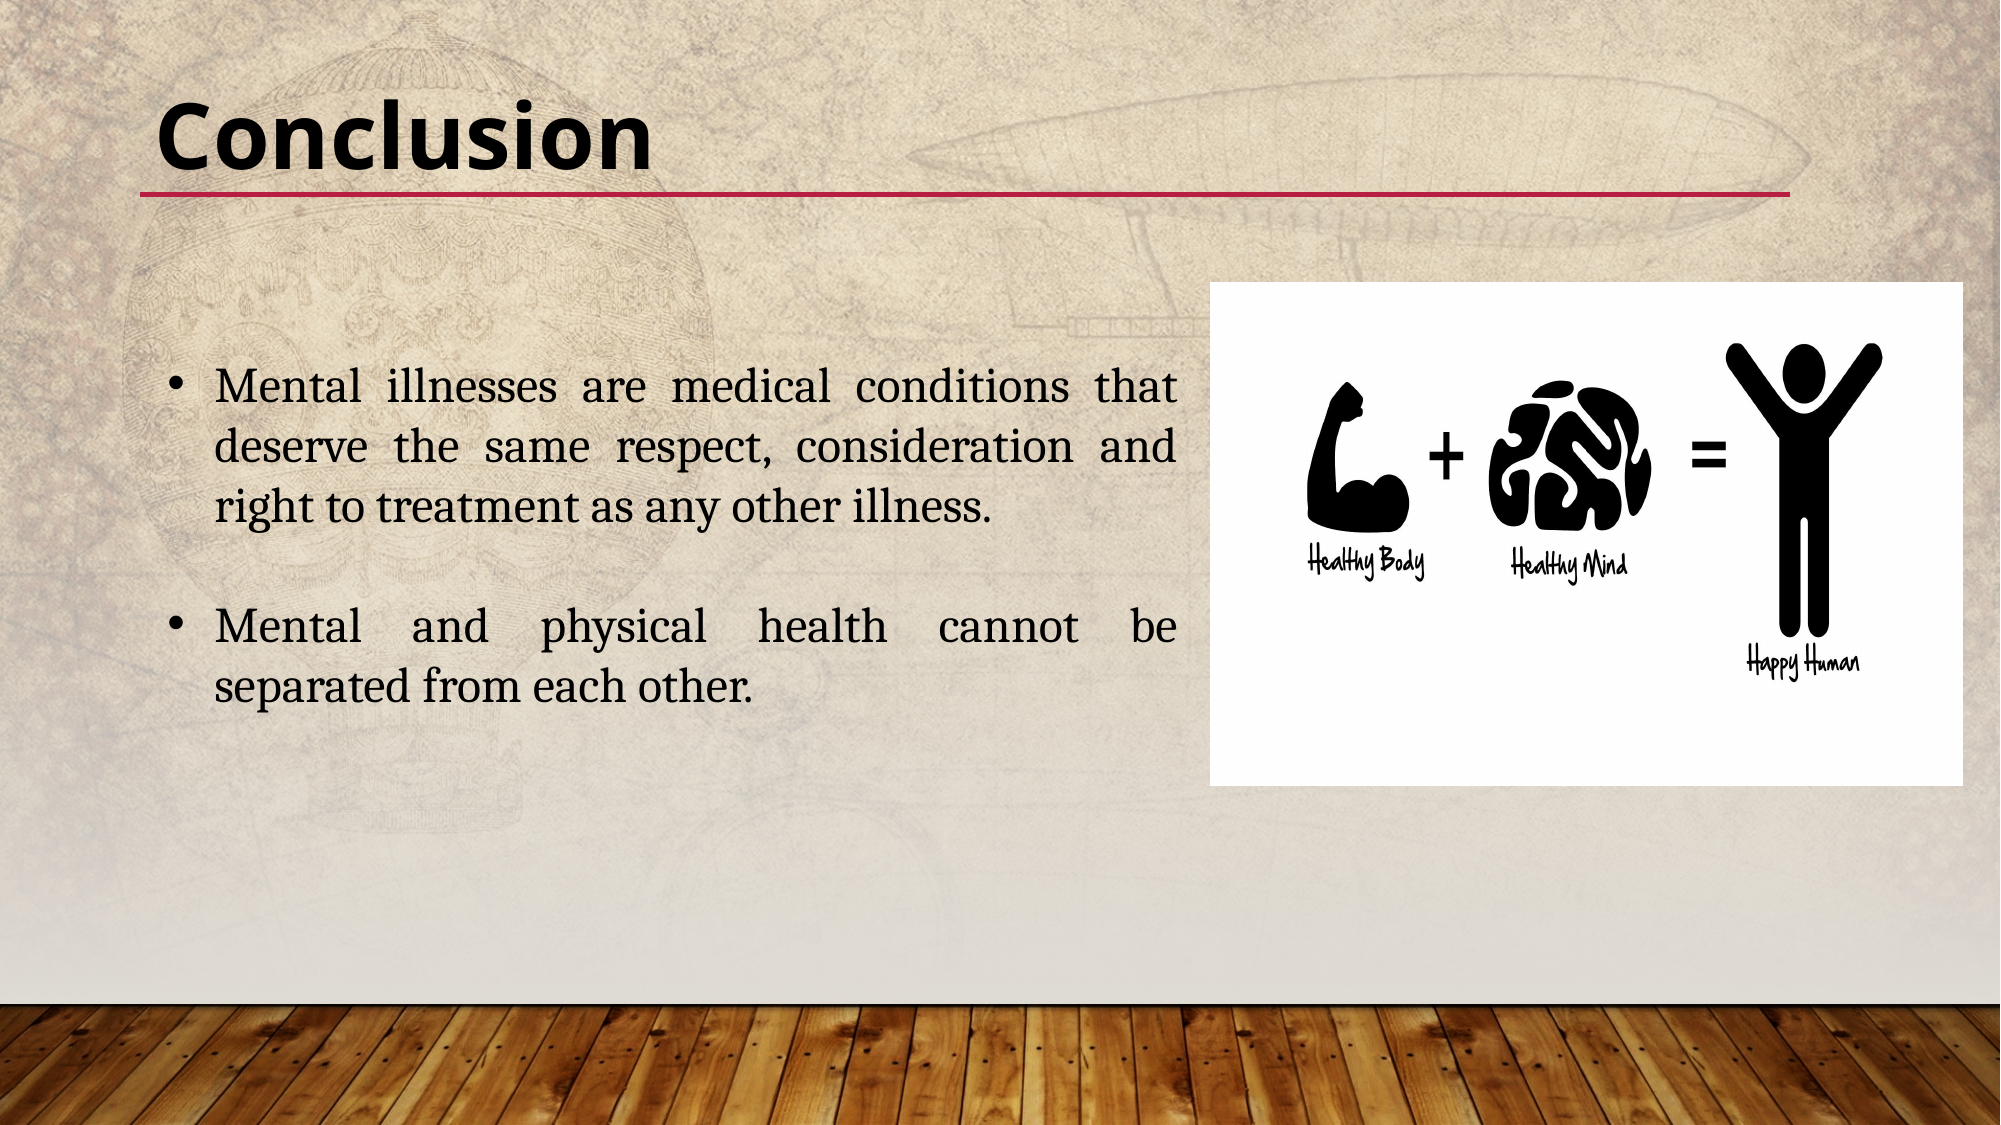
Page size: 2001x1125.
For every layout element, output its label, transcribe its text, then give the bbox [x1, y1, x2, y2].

text_box Mental illnesses are medical conditions that deserve the same respect, consideration and right to treatment as any other illness. Mental and physical health cannot be separated from each other. [152, 344, 1193, 720]
picture [0, 1004, 2000, 1125]
text_box Conclusion [139, 82, 1716, 194]
picture [1210, 282, 1964, 786]
